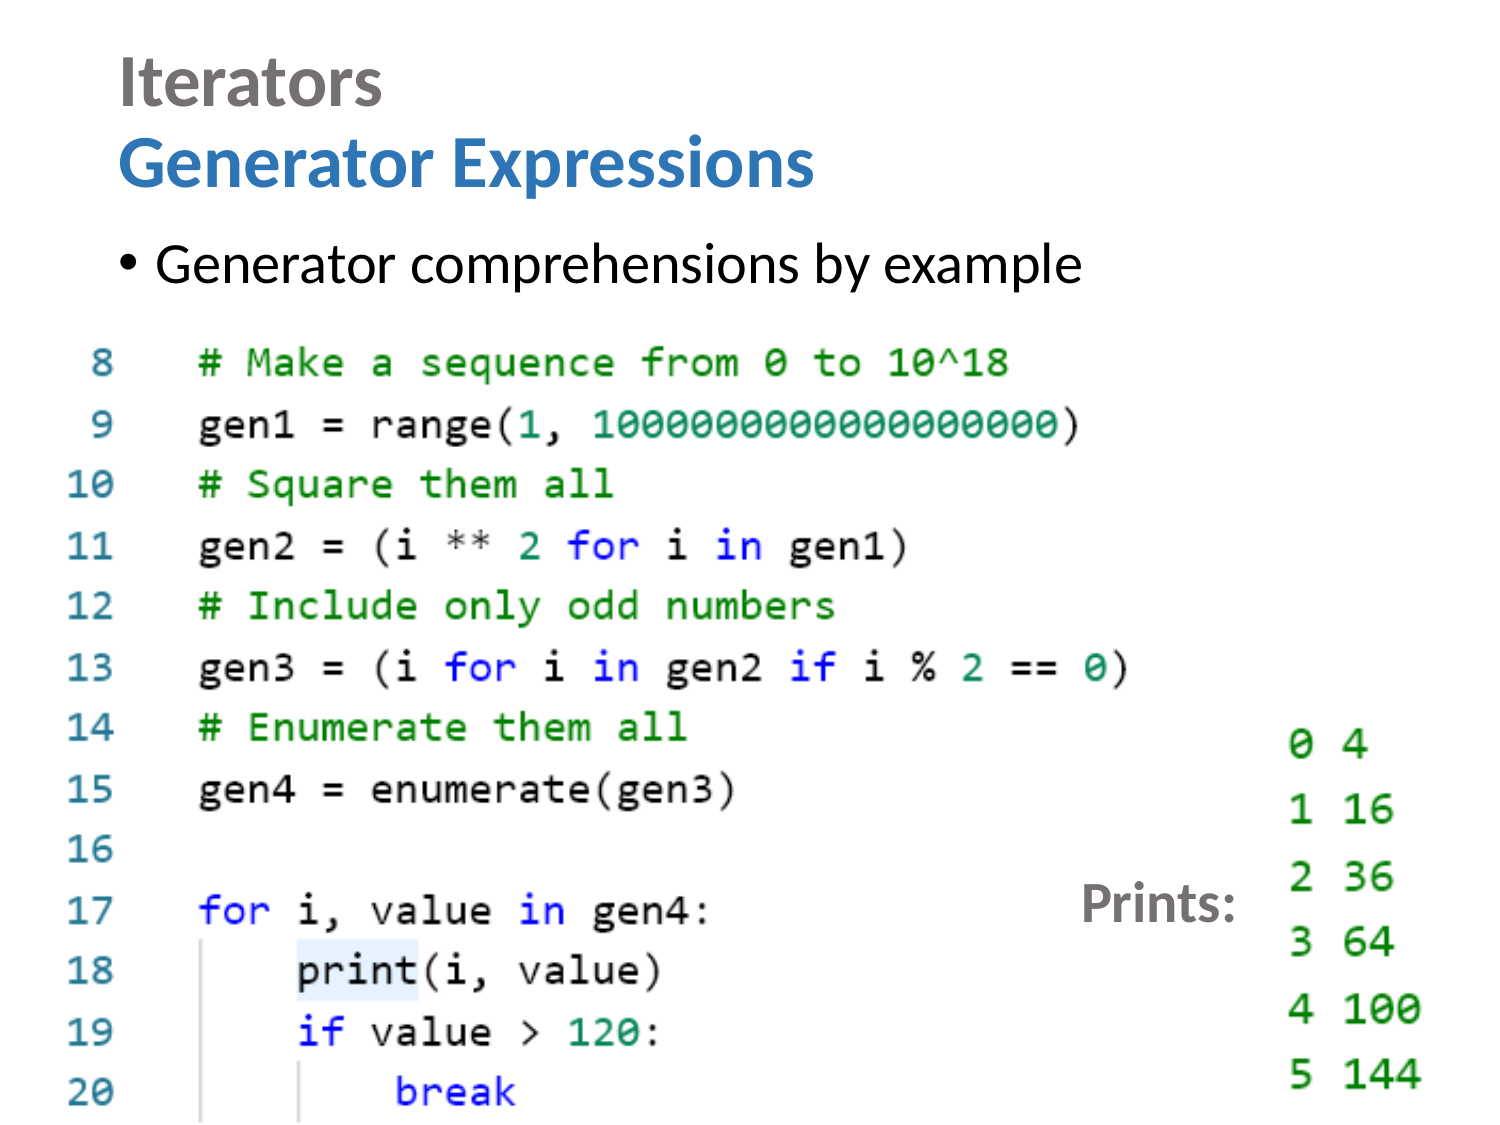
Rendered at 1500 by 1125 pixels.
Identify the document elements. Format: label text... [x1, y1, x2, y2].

title Iterators Generator Expressions [103, 59, 1397, 187]
picture [0, 334, 1500, 1125]
list Generator comprehensions by example [103, 225, 1397, 711]
